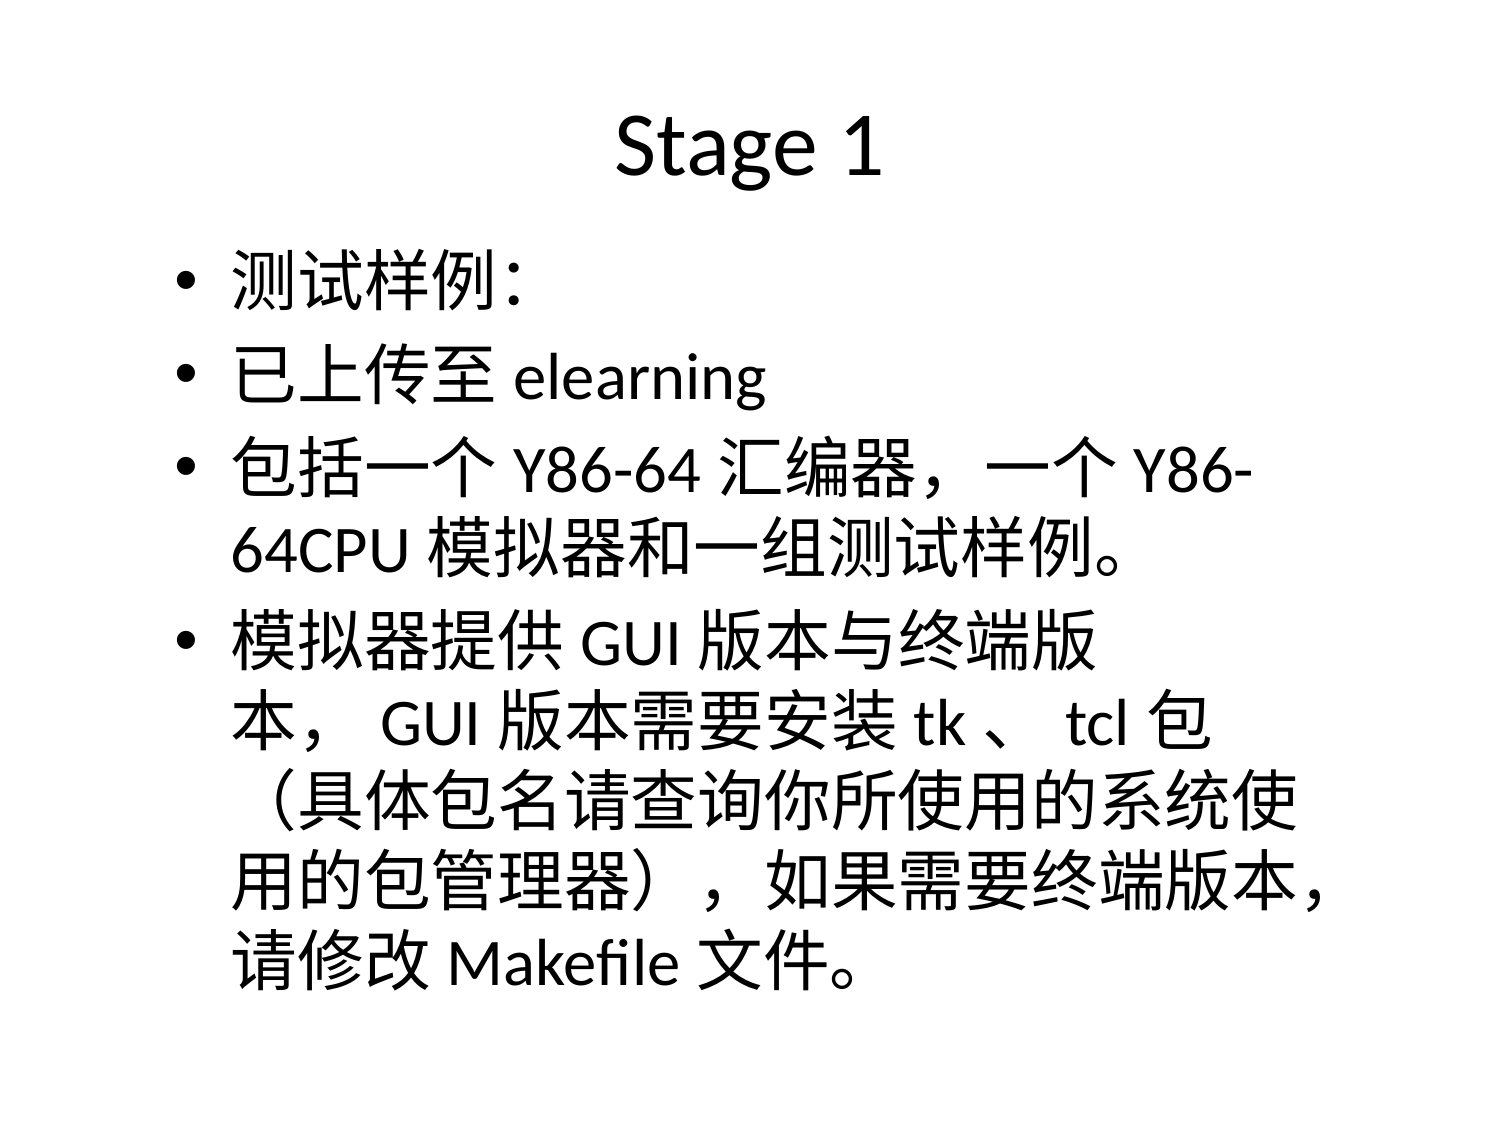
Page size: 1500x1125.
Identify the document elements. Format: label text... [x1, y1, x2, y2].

title Stage 1 [75, 45, 1425, 233]
list 测试样例： 已上传至elearning 包括一个Y86-64汇编器，一个Y86-64CPU模拟器和一组测试样例。 模拟器提供GUI版本与终端版本，GUI版本需要安装tk、tcl包（具体包名请查询你所使用的系统使用的包管理器），如果需要终端版本，请修改Makefile文件。 [159, 231, 1341, 975]
